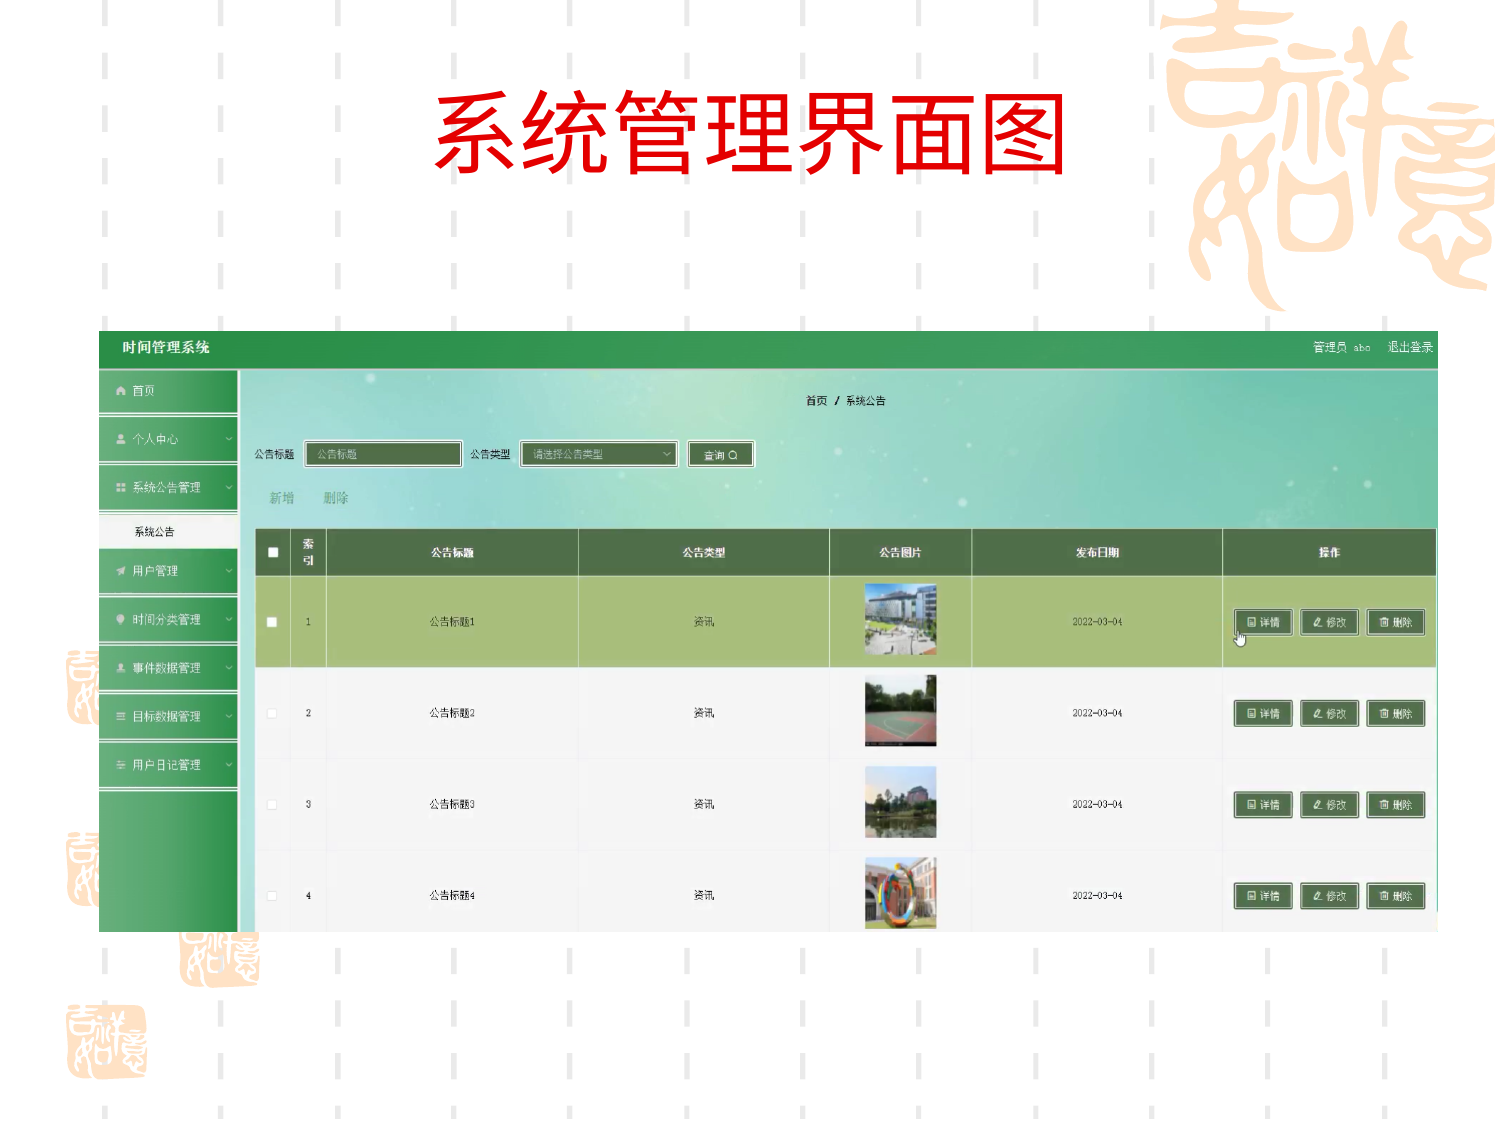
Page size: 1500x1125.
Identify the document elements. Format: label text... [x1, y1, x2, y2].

title 系统管理界面图 [48, 37, 1451, 226]
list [99, 331, 1438, 932]
